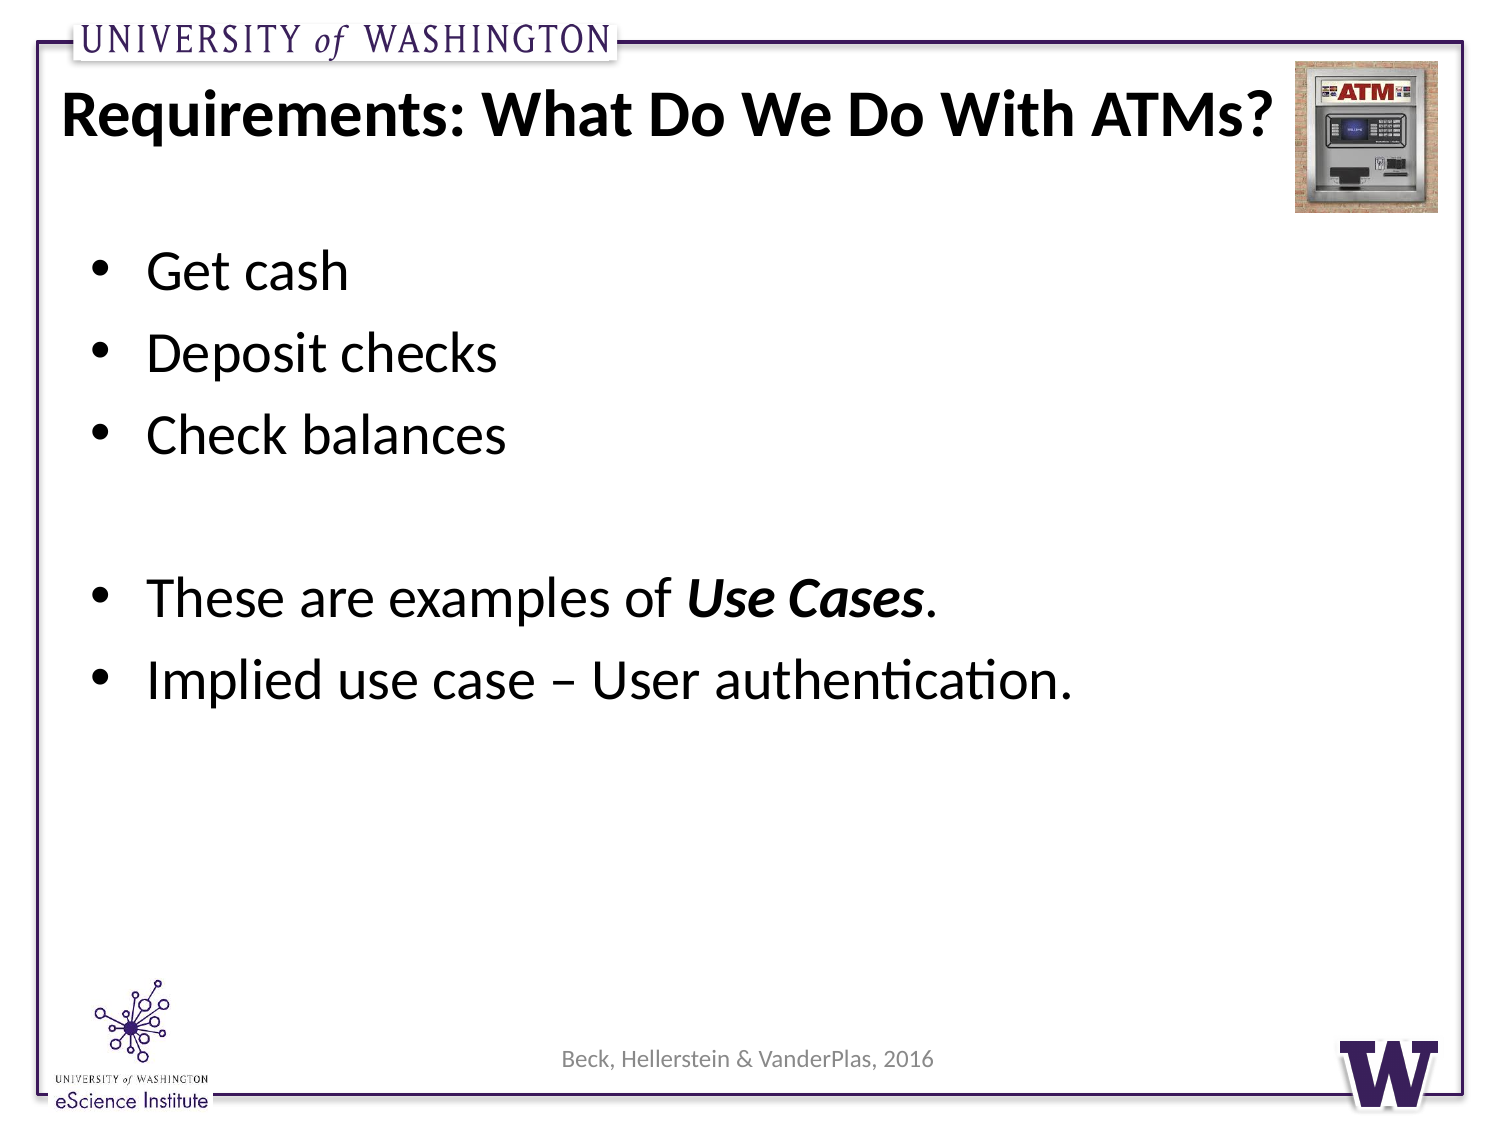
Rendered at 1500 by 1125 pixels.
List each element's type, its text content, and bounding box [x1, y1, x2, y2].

picture [1340, 1041, 1438, 1107]
picture [81, 24, 609, 61]
picture [48, 978, 213, 1113]
picture [1295, 60, 1438, 213]
footer Beck, Hellerstein & VanderPlas, 2016 [510, 1027, 986, 1088]
list Get cash Deposit checks Check balances These are examples of Use Cases. Implied use case – User authentication. [75, 224, 1425, 975]
title Requirements: What Do We Do With ATMs? [37, 62, 1292, 173]
